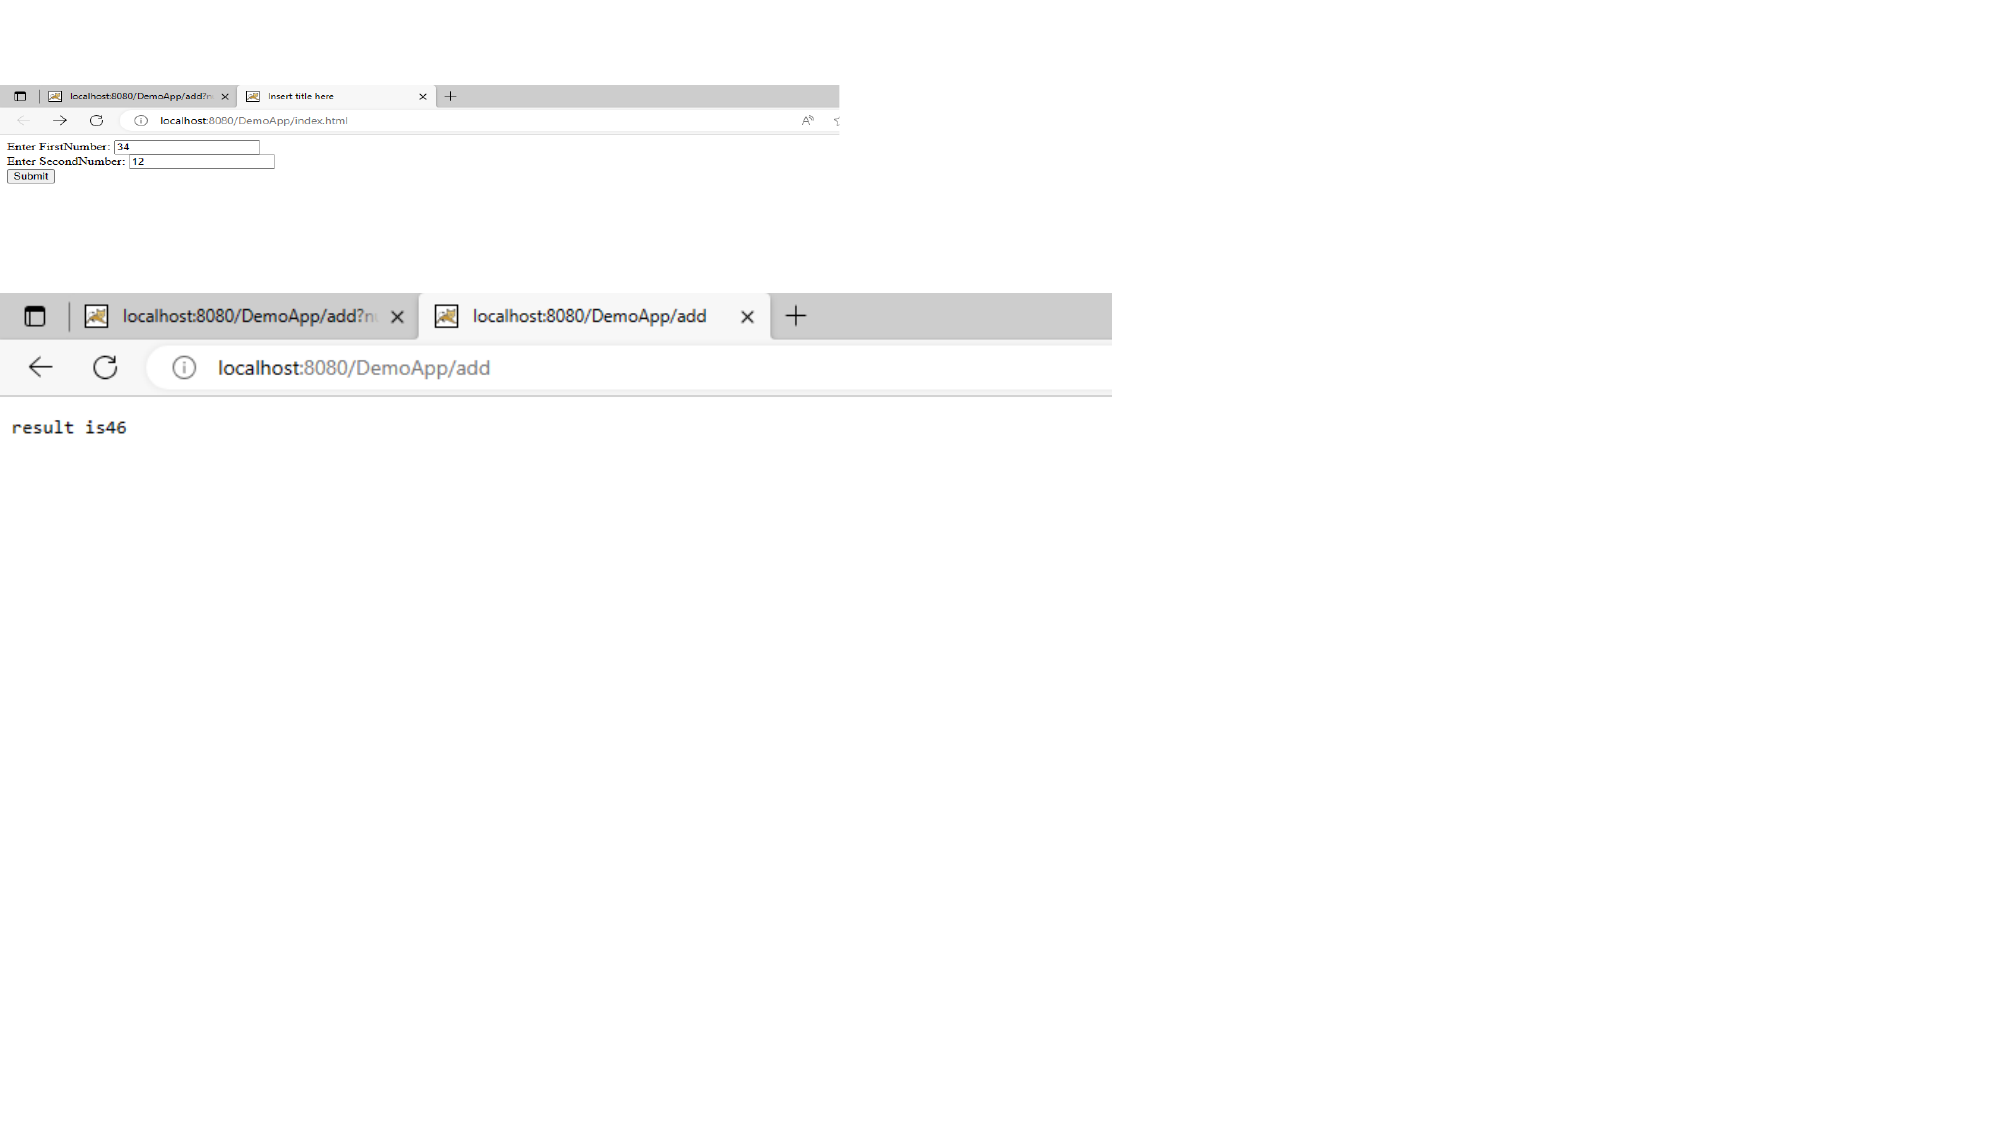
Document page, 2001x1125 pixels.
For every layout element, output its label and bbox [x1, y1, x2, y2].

picture [0, 0, 1112, 638]
